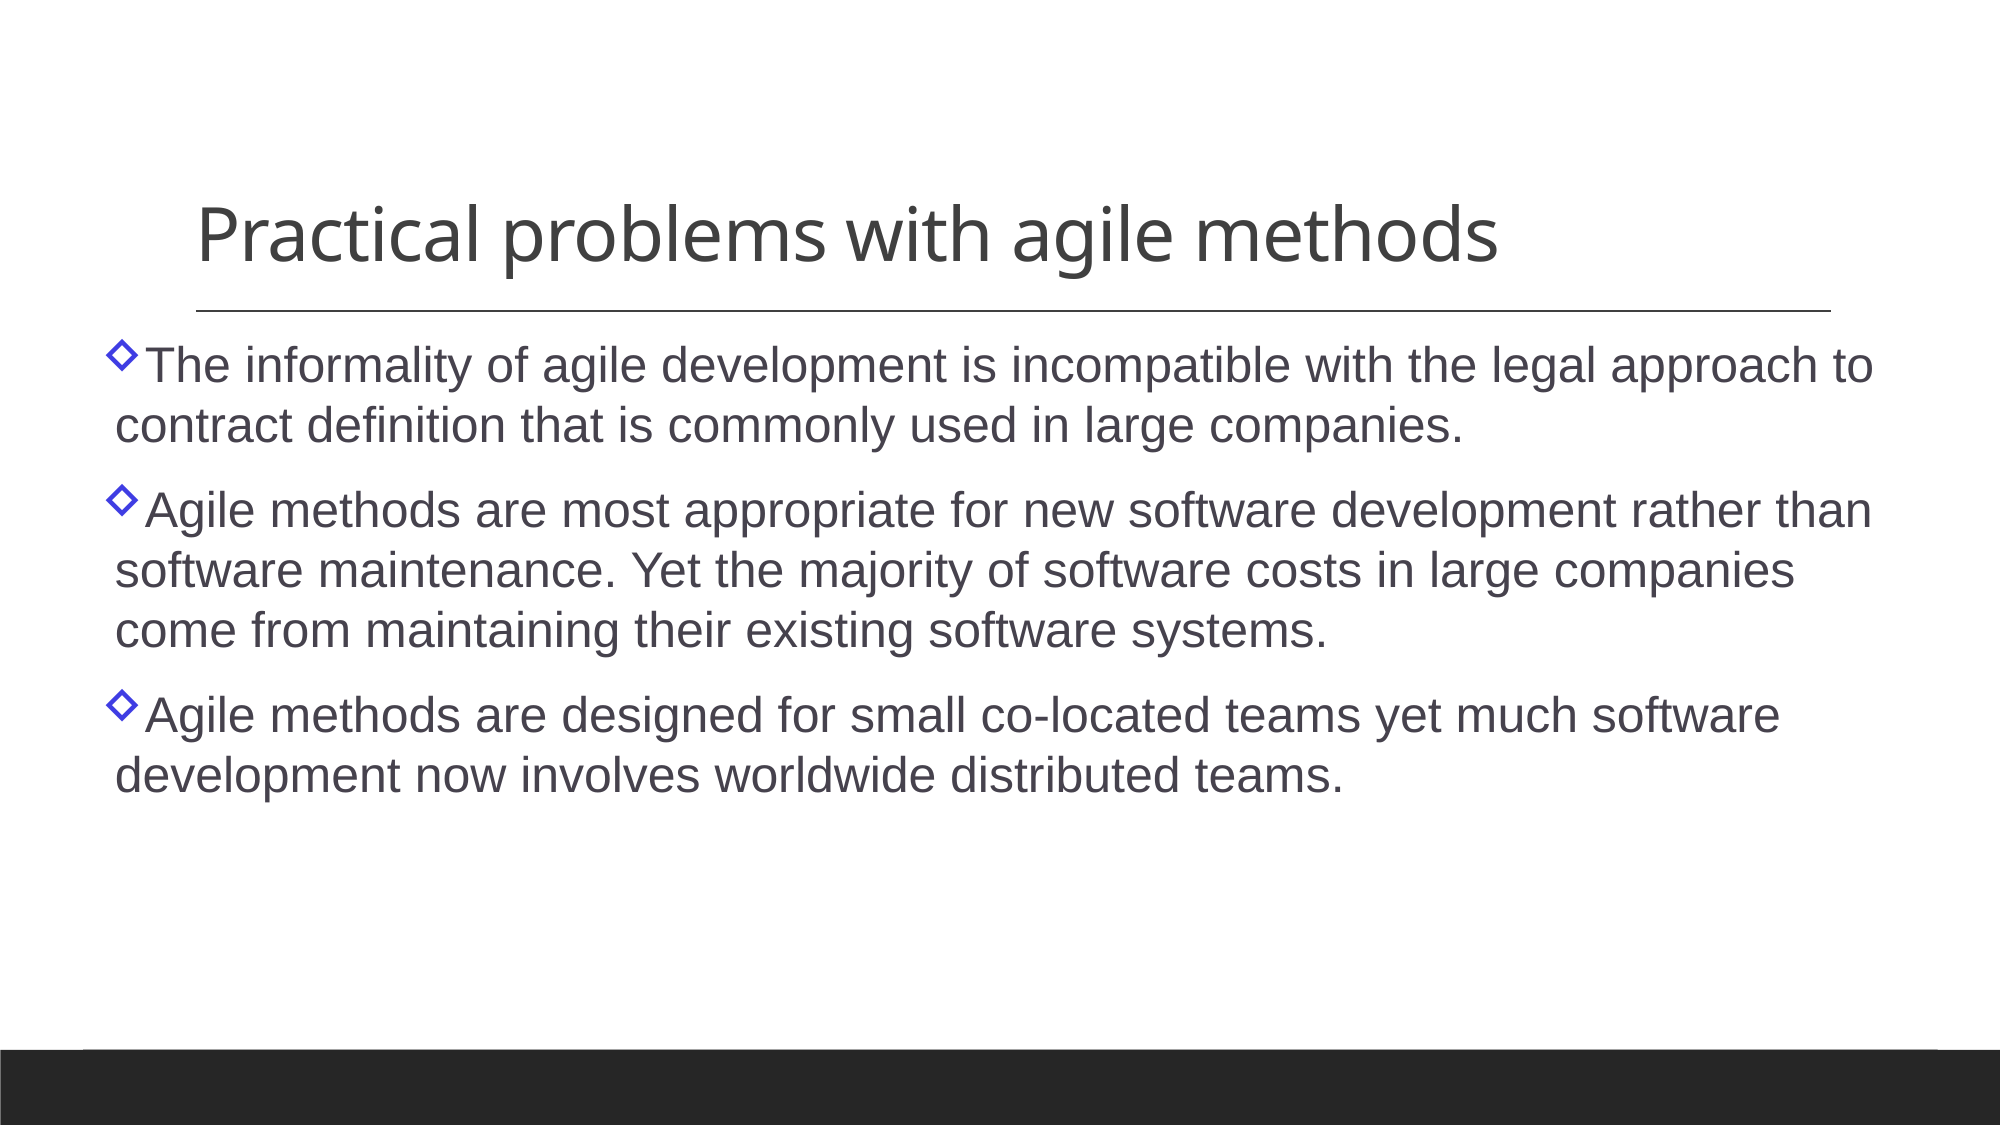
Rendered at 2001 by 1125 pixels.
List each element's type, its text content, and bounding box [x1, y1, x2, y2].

title Practical problems with agile methods [180, 47, 1830, 285]
list The informality of agile development is incompatible with the legal approach to contract definition that is commonly used in large companies. Agile methods are most appropriate for new software development rather than software maintenance. Yet the majority of software costs in large companies come from maintaining their existing software systems. Agile methods are designed for small co-located teams yet much software development now involves worldwide distributed teams. [99, 324, 1900, 1005]
text_box [82, 1049, 1939, 1125]
